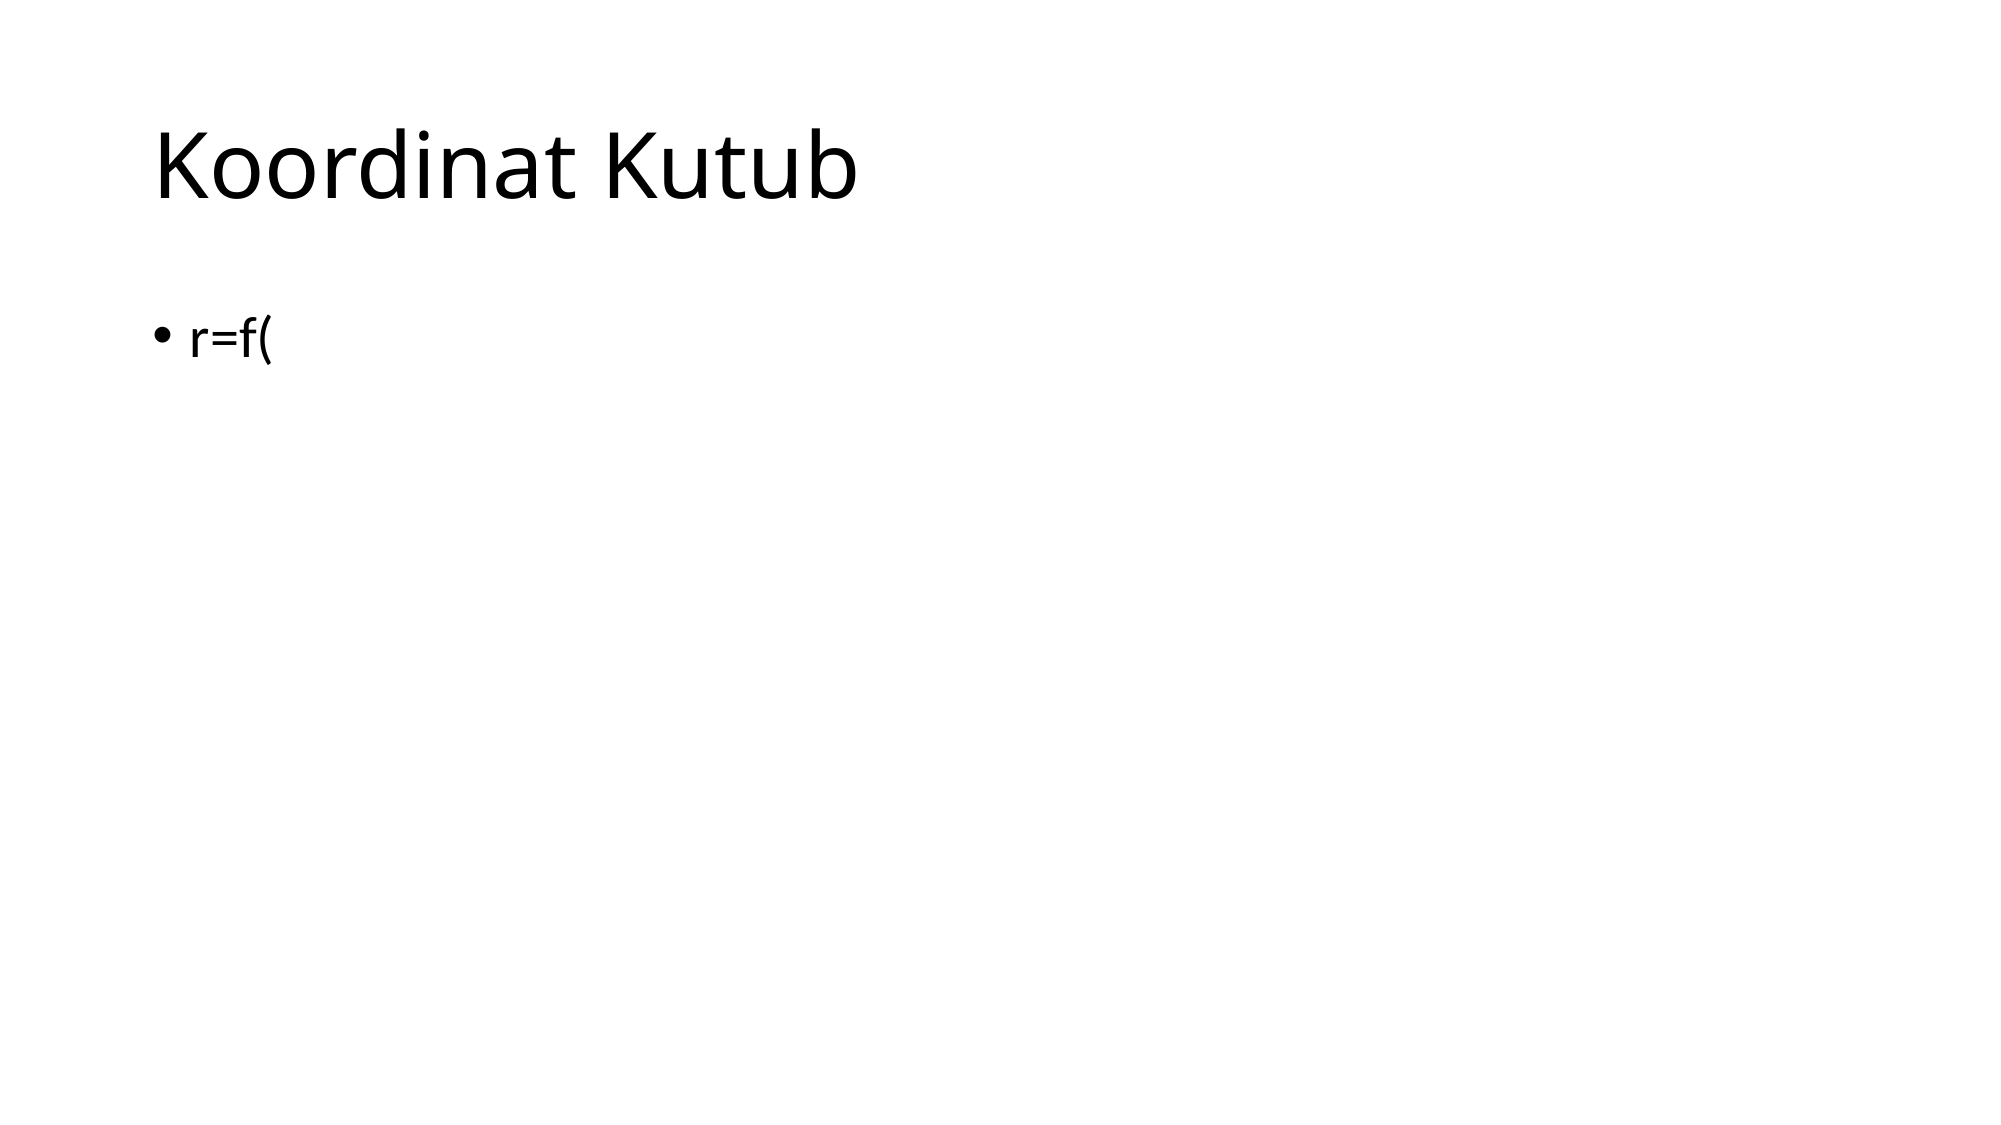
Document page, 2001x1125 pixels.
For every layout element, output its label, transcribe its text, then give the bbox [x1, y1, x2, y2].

list r=f( [137, 299, 1863, 1014]
title Koordinat Kutub [137, 59, 1863, 278]
